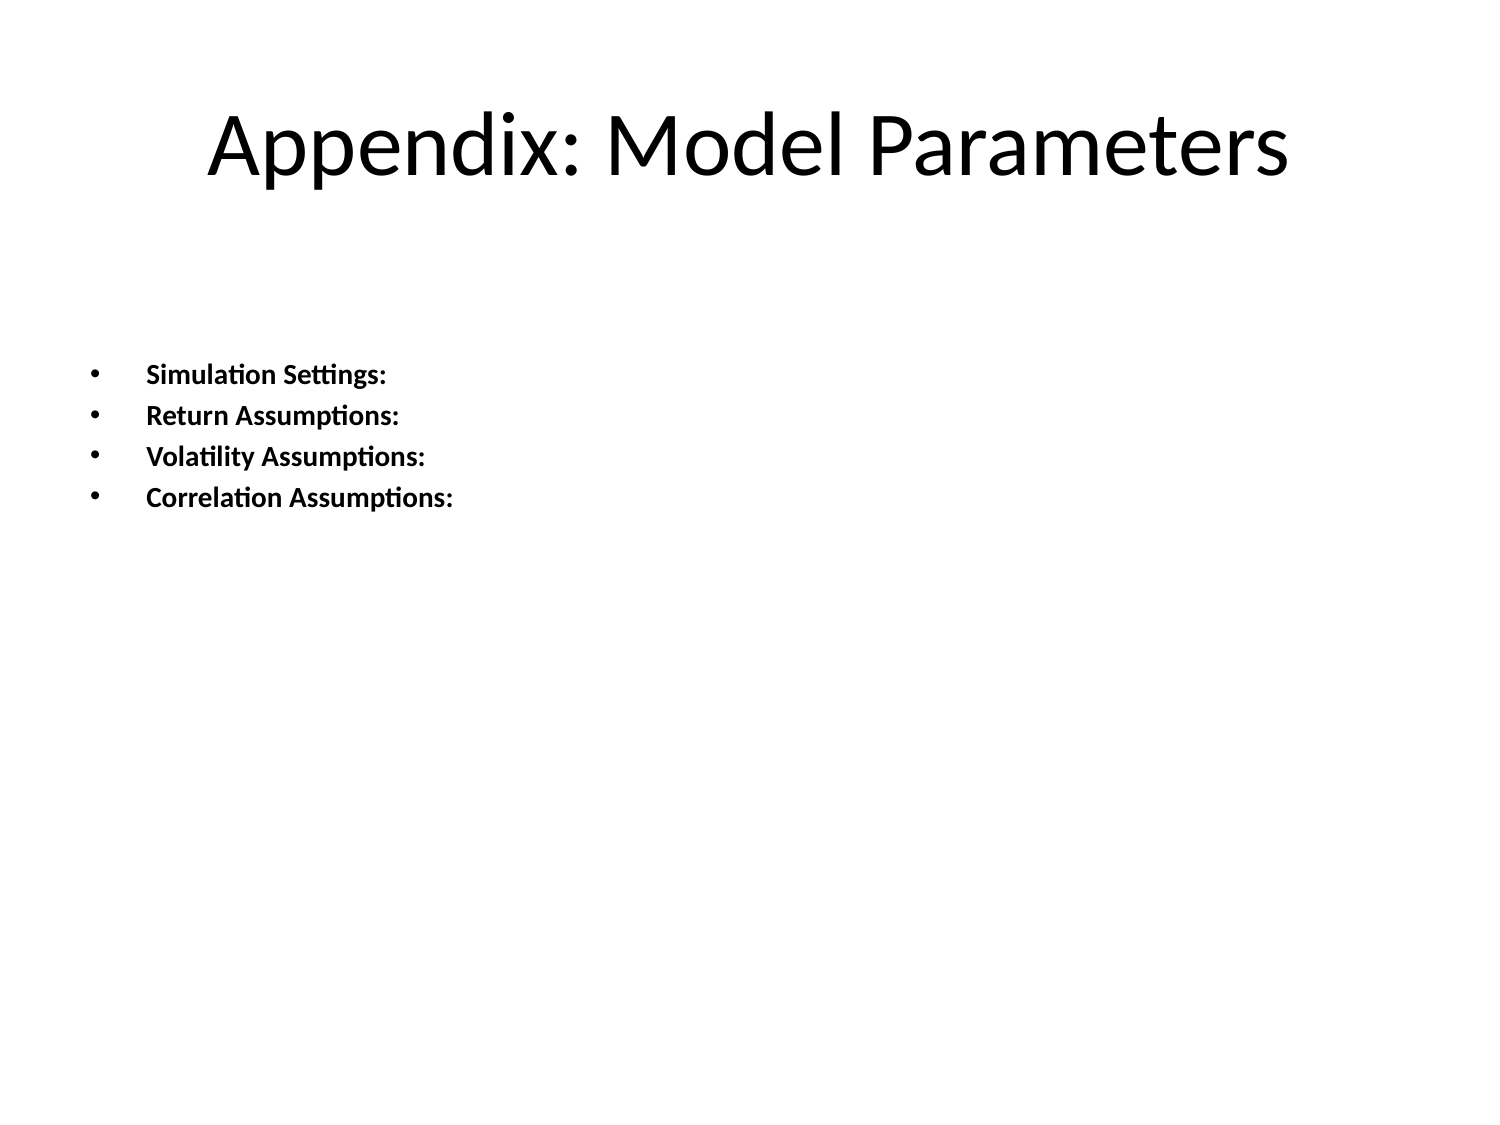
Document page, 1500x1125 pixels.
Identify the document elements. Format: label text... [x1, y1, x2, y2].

list Simulation Settings: Return Assumptions: Volatility Assumptions: Correlation Assumptions: [75, 262, 1425, 1005]
title Appendix: Model Parameters [75, 45, 1425, 233]
